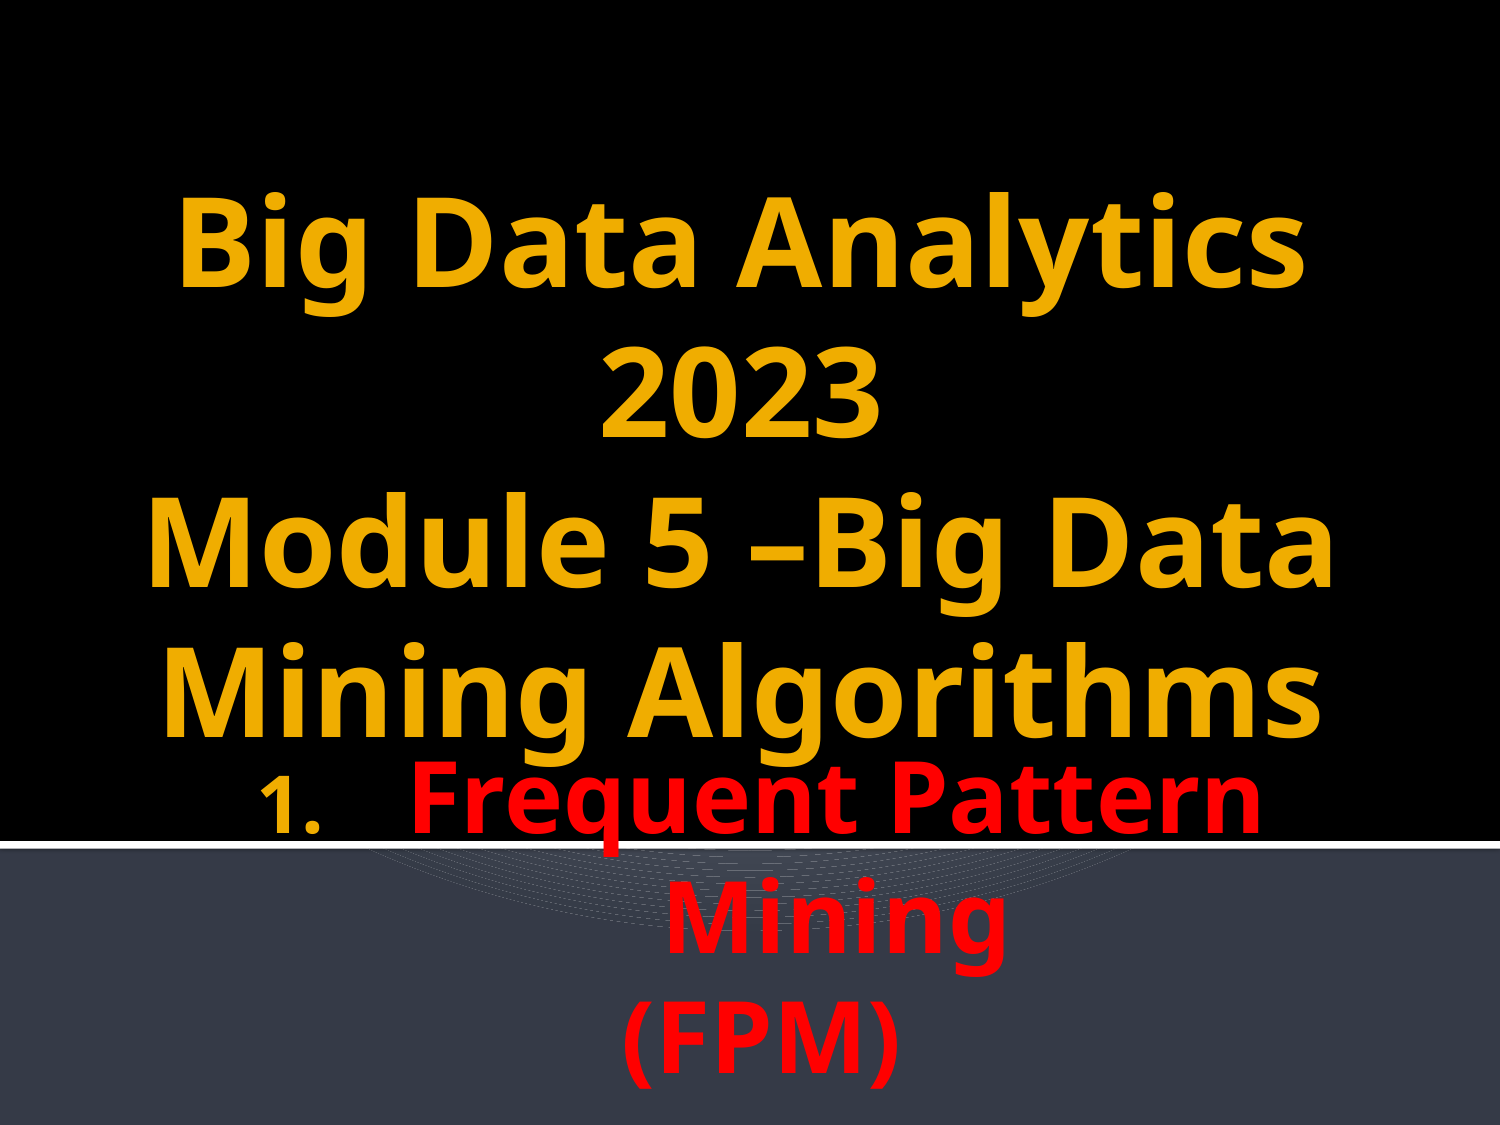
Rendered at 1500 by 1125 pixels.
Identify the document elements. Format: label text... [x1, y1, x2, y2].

title Big Data Analytics 2023 Module 5 –Big Data Mining Algorithms [75, 162, 1400, 613]
subtitle Frequent Pattern Mining (FPM) [105, 831, 1406, 1094]
